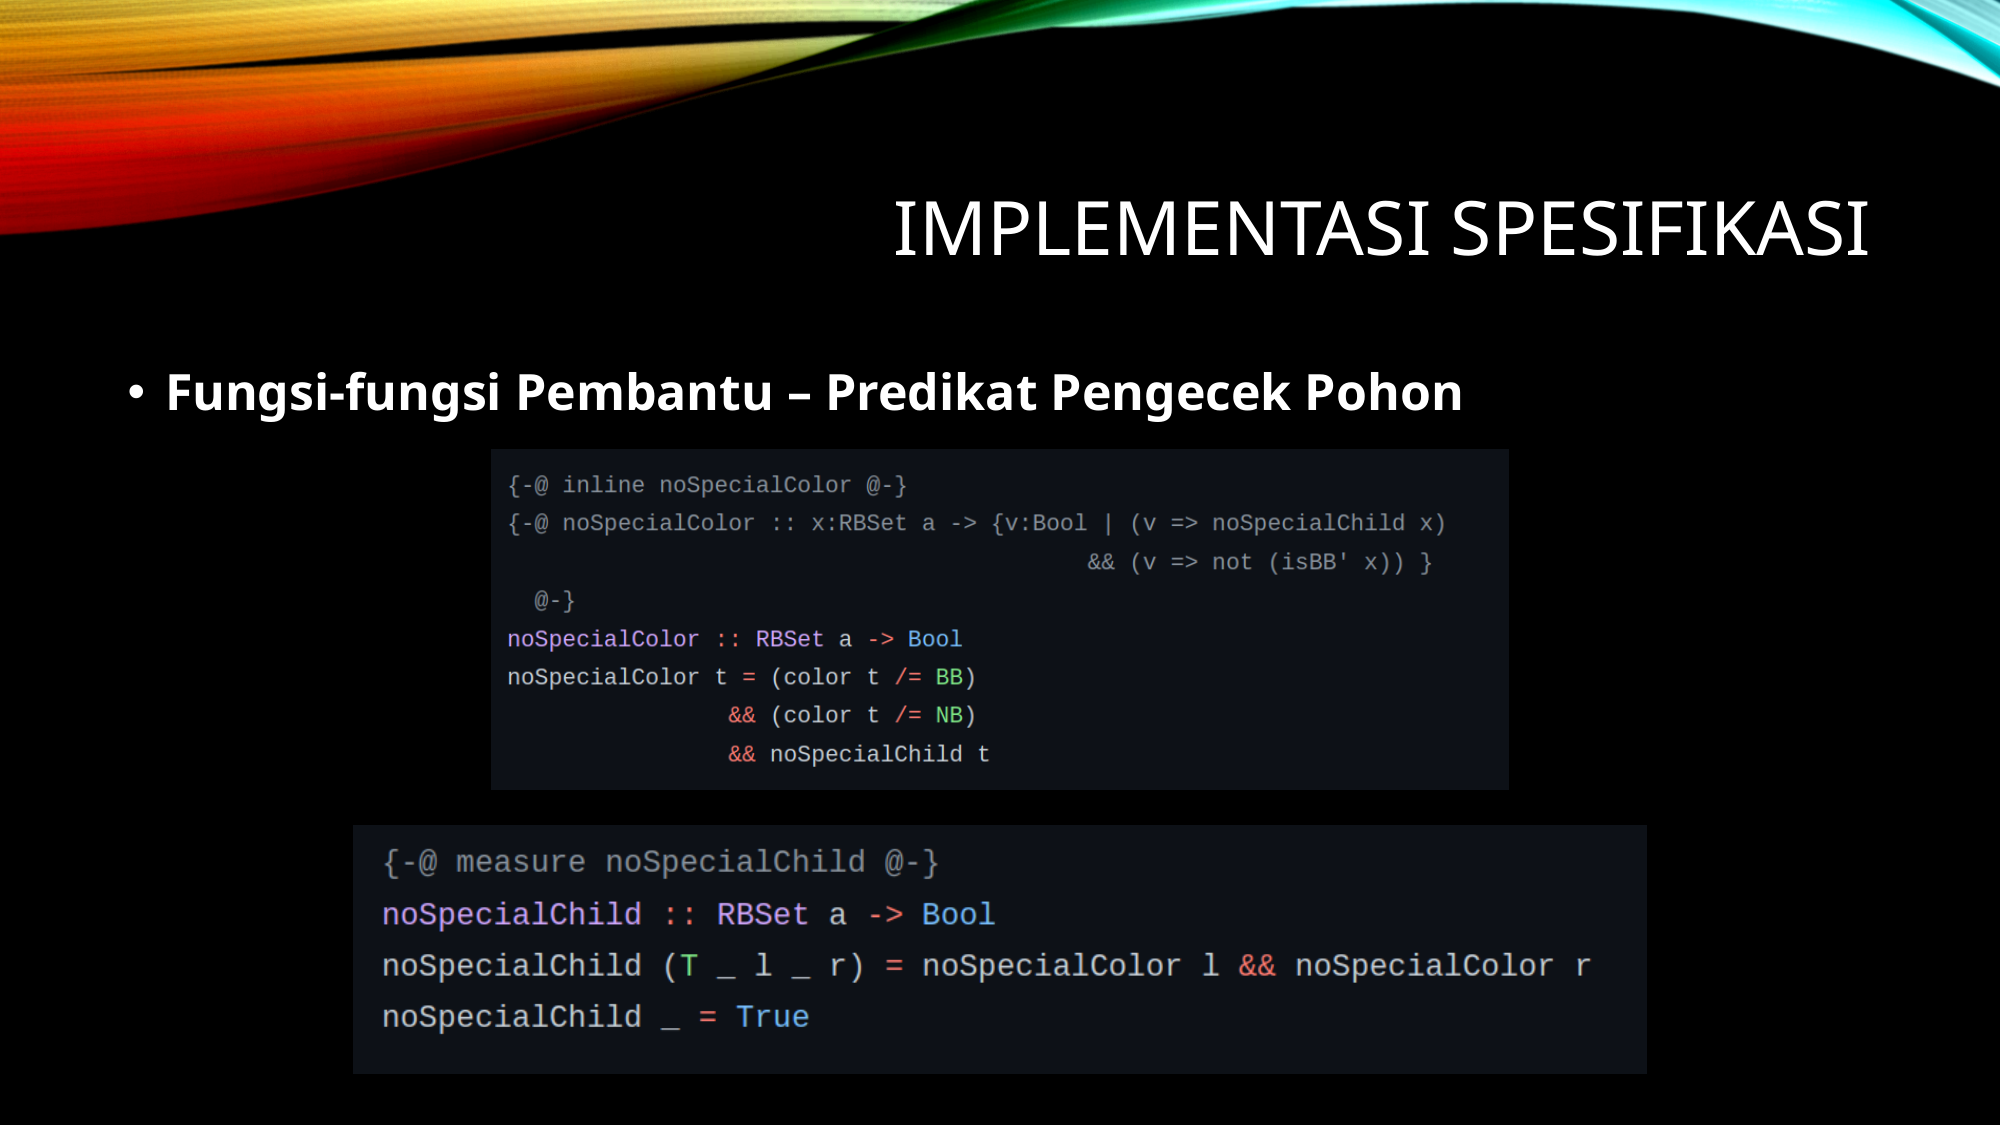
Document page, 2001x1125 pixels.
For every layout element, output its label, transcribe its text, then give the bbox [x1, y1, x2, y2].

picture [0, 0, 2000, 237]
title Implementasi spesifikasi [474, 125, 1888, 338]
picture [353, 824, 1647, 1075]
picture [491, 448, 1509, 791]
list Fungsi-fungsi Pembantu – Predikat Pengecek Pohon [112, 360, 1888, 1021]
